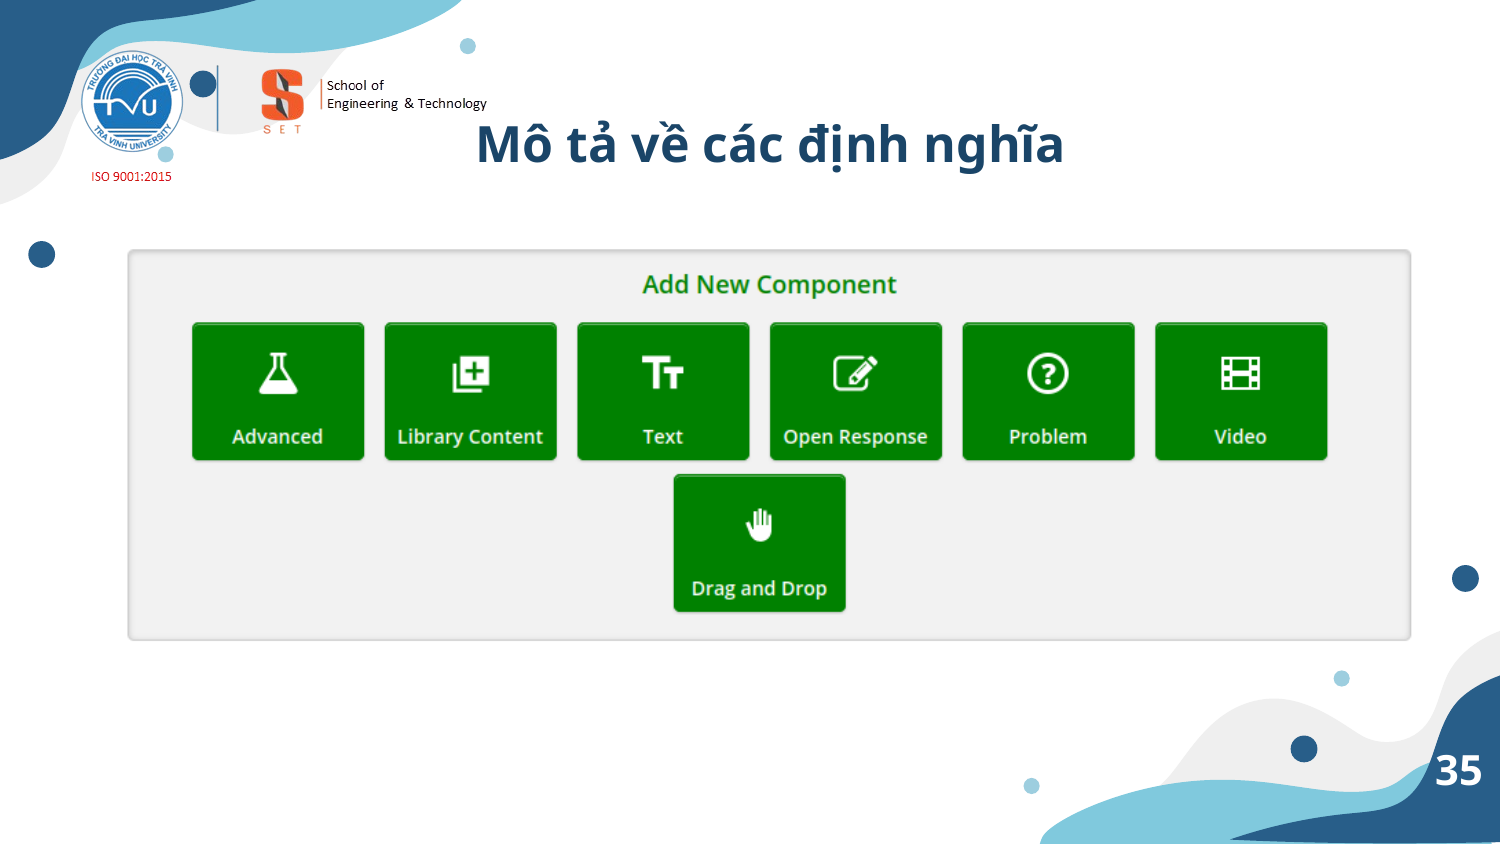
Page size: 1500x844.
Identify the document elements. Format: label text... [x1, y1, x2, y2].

text_box Mô tả về các định nghĩa [503, 97, 1433, 192]
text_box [67, 35, 499, 194]
picture [120, 237, 1422, 659]
text_box 35 [1420, 736, 1500, 802]
